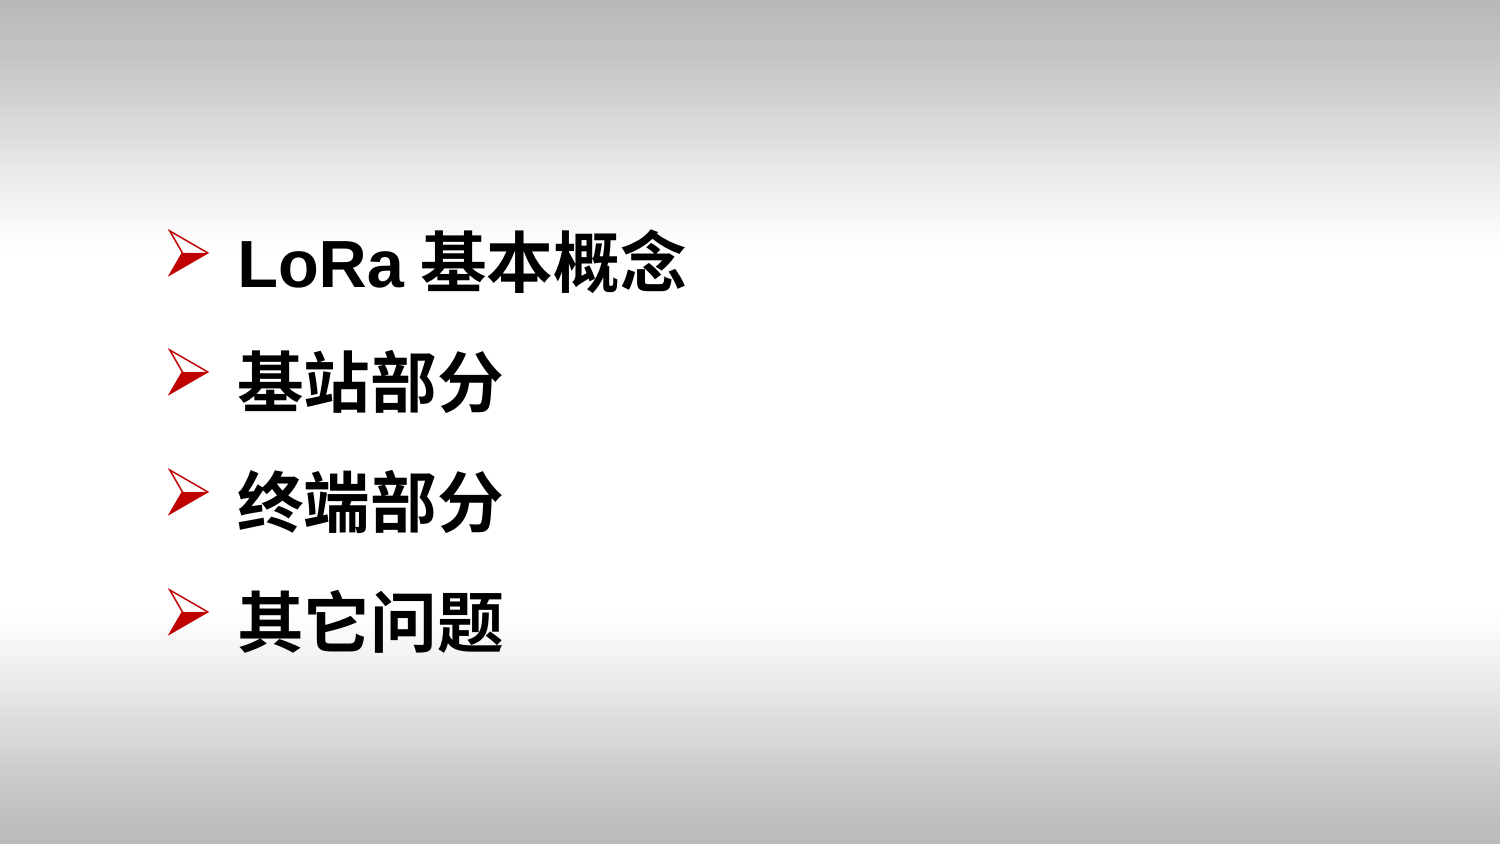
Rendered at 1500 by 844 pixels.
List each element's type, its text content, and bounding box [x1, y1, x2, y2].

text_box LoRa基本概念 基站部分 终端部分 其它问题 [147, 173, 928, 669]
picture [0, 0, 1500, 844]
